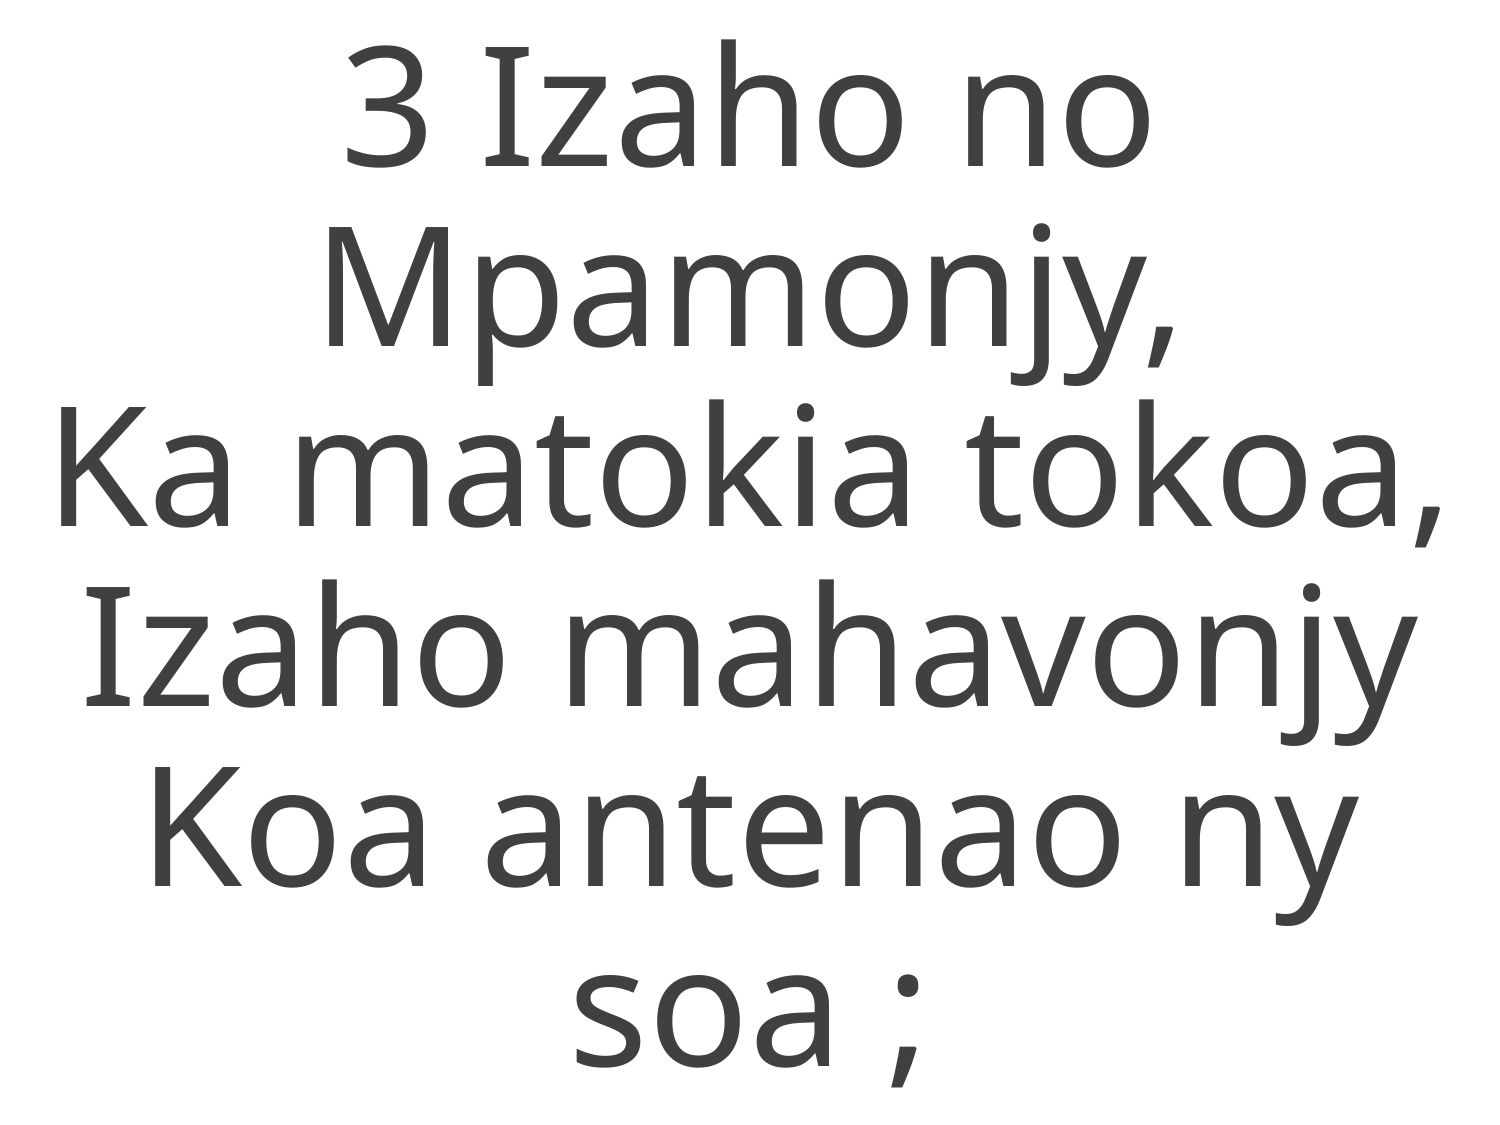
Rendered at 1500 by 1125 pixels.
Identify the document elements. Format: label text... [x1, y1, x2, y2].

title 3 Izaho no Mpamonjy, Ka matokia tokoa, Izaho mahavonjy Koa antenao ny soa ; [0, 453, 1500, 672]
